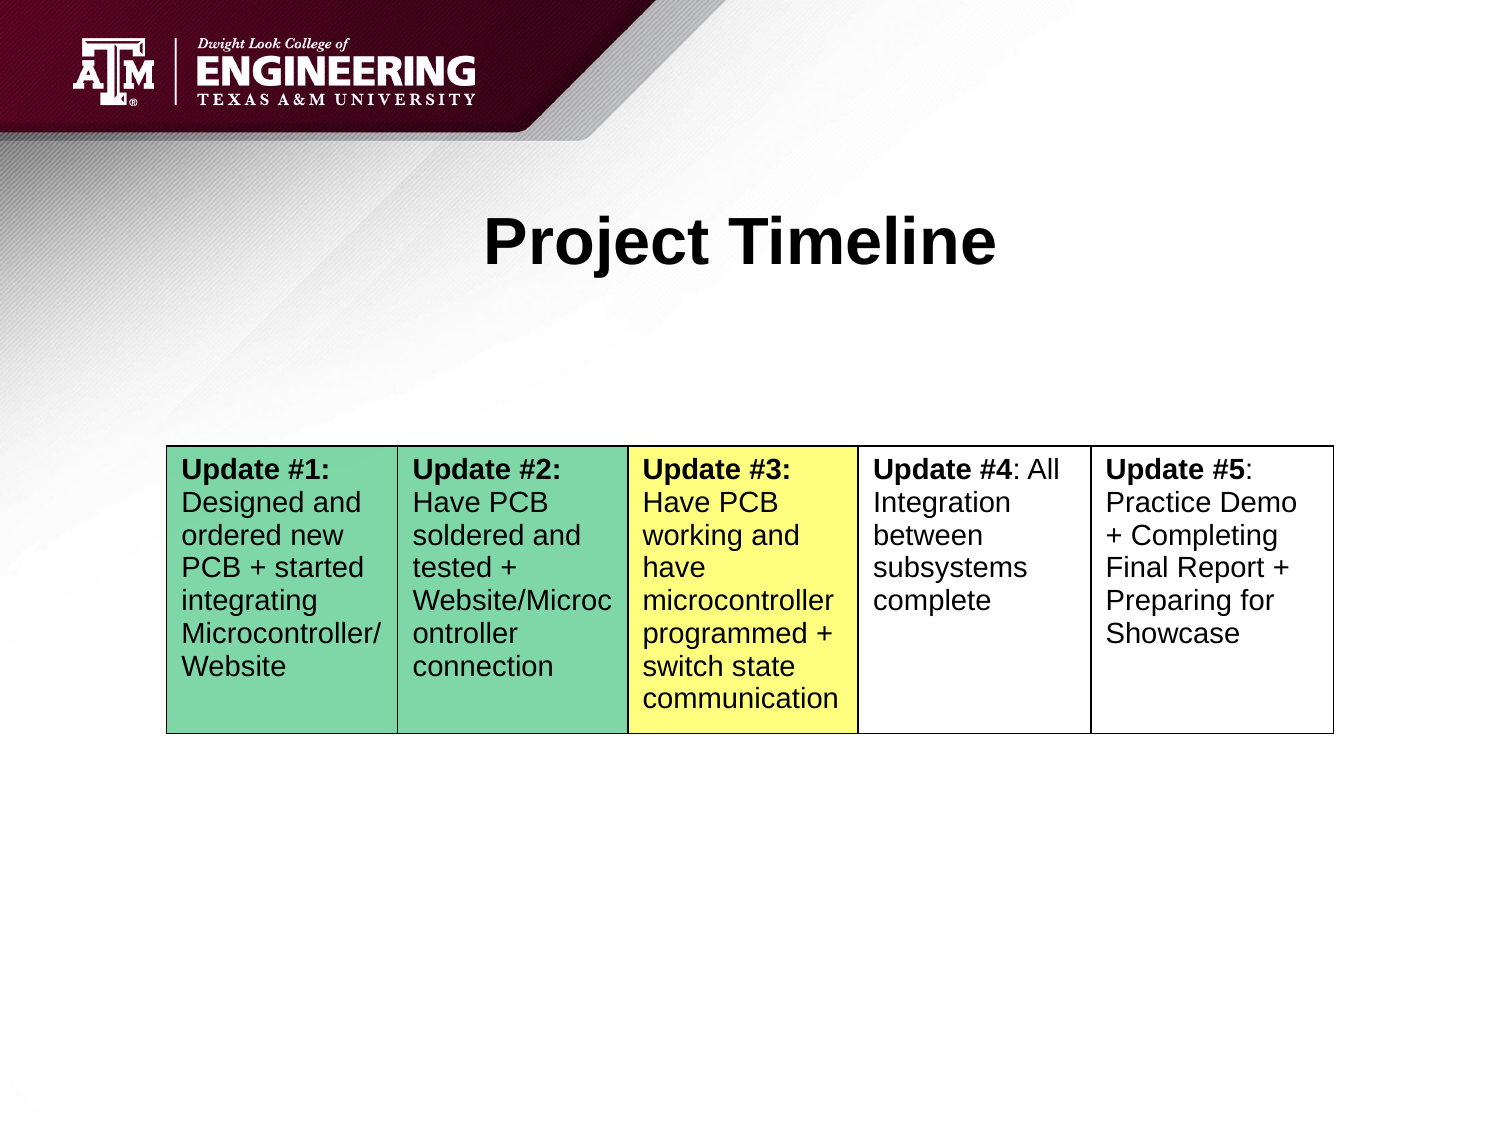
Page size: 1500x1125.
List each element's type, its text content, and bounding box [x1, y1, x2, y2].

table_header Update #2: Have PCB soldered and tested + Website/Microcontroller connection [398, 447, 627, 733]
picture [0, 0, 1500, 1125]
title Project Timeline [75, 172, 1425, 304]
table_header Update #5: Practice Demo + Completing Final Report + Preparing for Showcase [1092, 447, 1333, 733]
table_header Update #3: Have PCB working and have microcontroller programmed + switch state communication [629, 447, 857, 733]
table_header Update #4: All Integration between subsystems complete [859, 447, 1090, 733]
table_header Update #1: Designed and ordered new PCB + started integrating Microcontroller/Website [167, 447, 397, 733]
